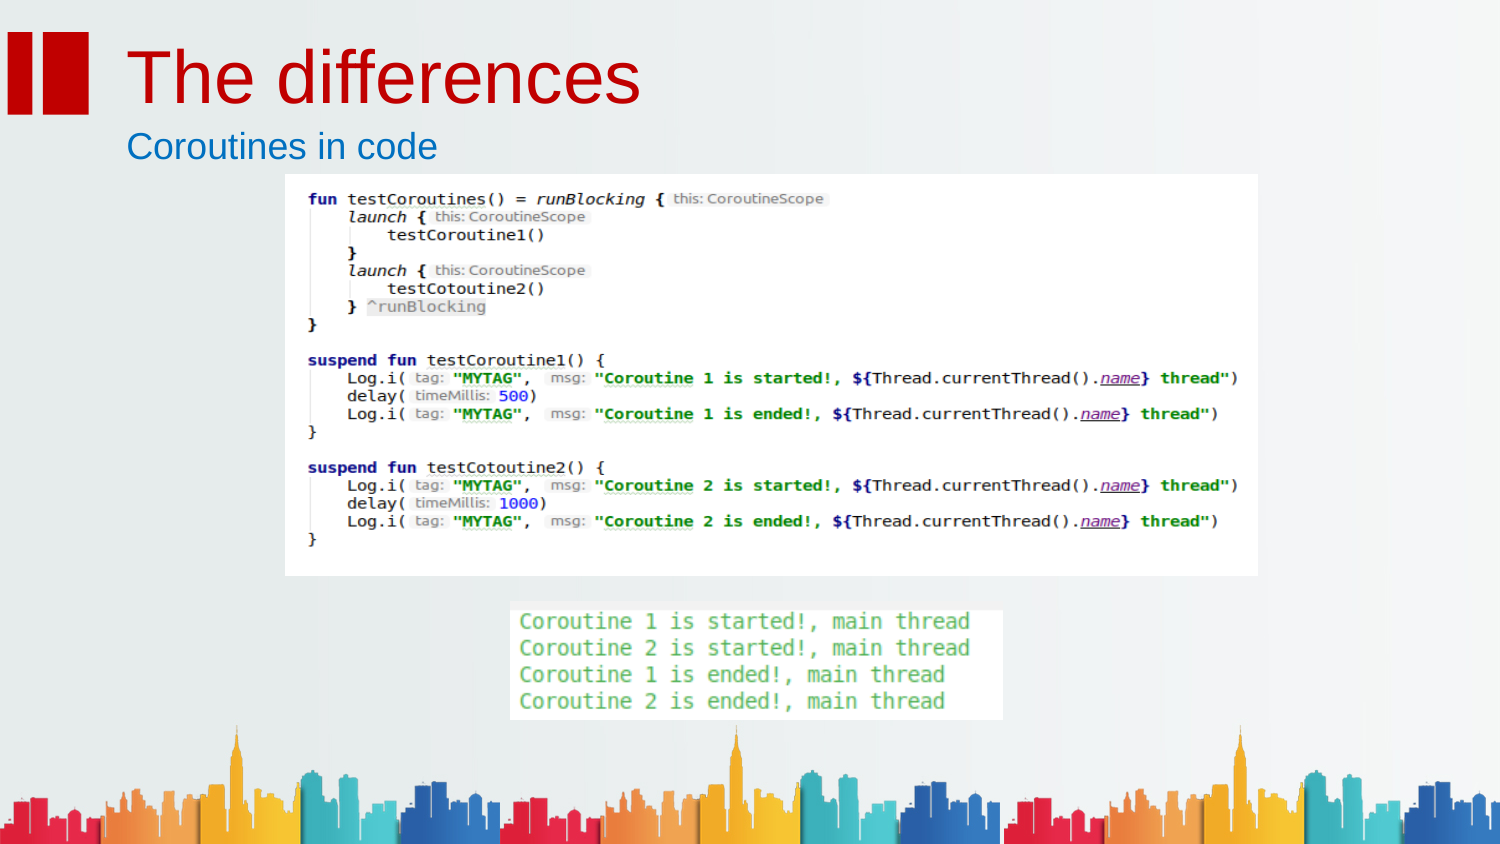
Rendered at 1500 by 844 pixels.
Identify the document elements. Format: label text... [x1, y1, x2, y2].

text_box The differences [112, 21, 1115, 125]
text_box [7, 32, 33, 115]
picture [0, 0, 1500, 844]
text_box Coroutines in code [111, 114, 614, 175]
text_box [42, 32, 89, 115]
